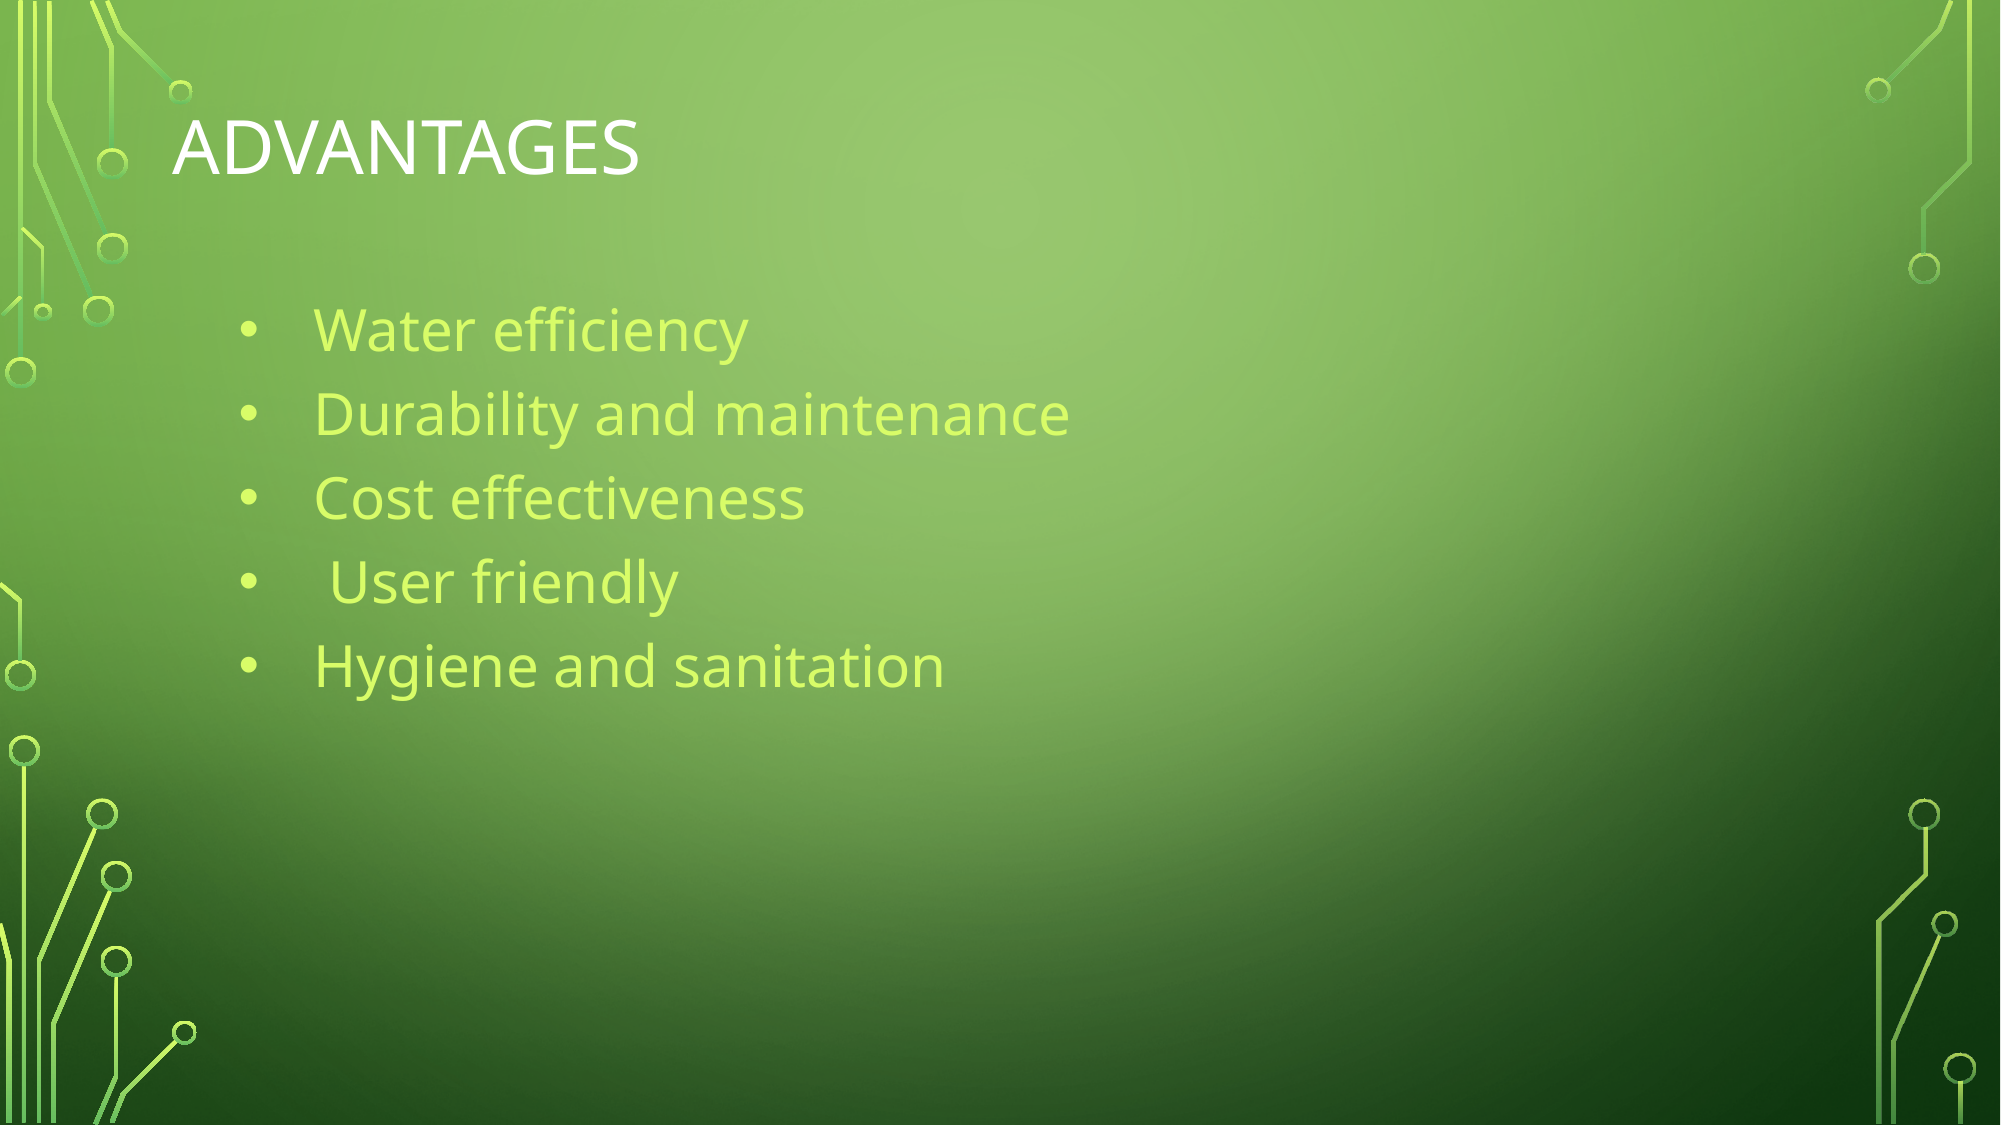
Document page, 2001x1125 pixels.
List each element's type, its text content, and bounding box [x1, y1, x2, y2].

title Advantages [157, 29, 1783, 272]
list Water efficiency Durability and maintenance Cost effectiveness User friendly Hygiene and sanitation [217, 272, 1843, 853]
